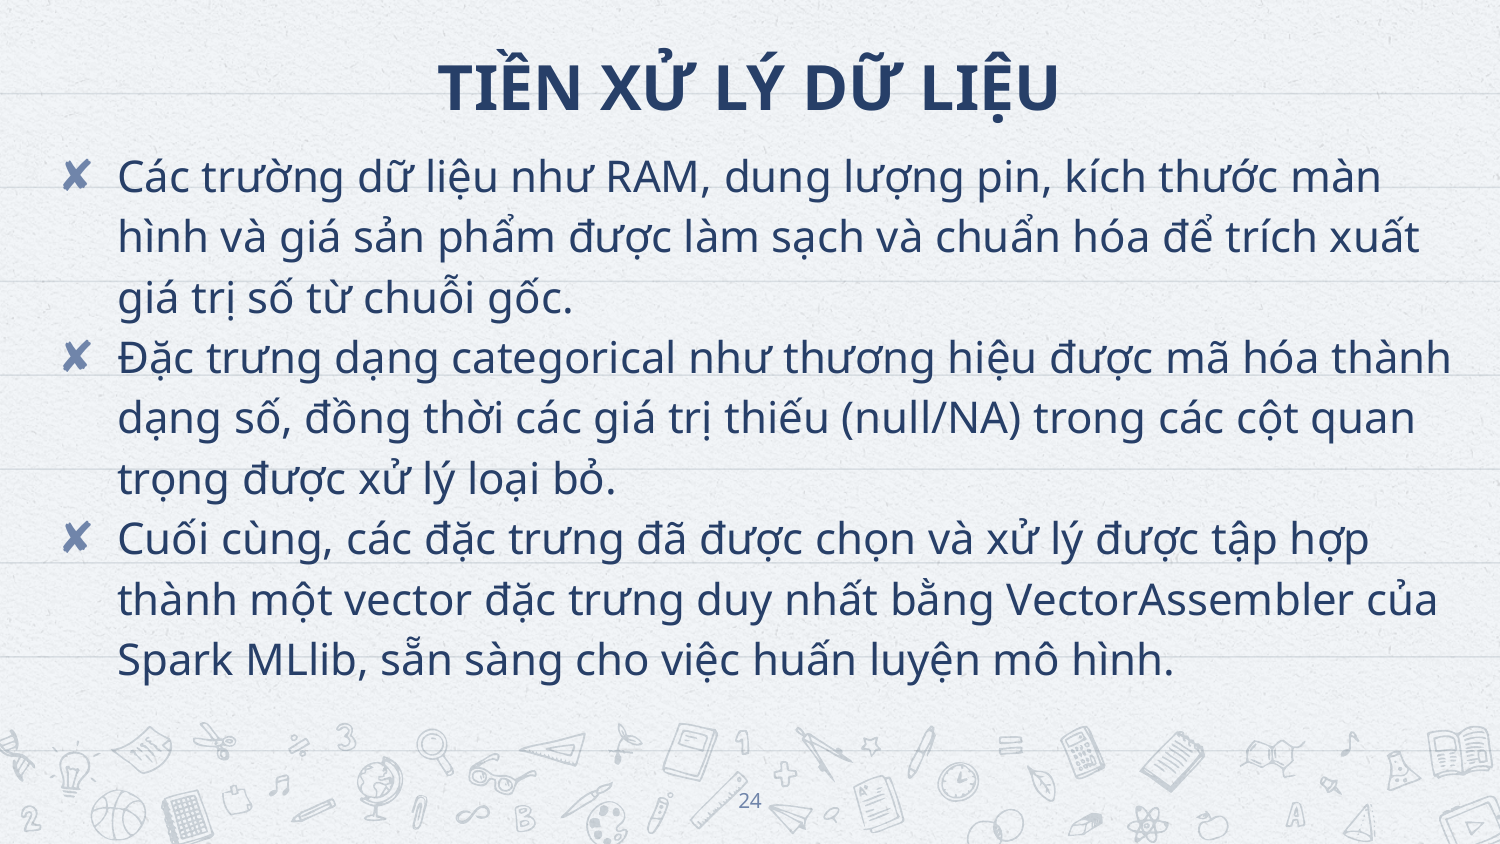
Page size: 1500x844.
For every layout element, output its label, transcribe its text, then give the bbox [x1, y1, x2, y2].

list Các trường dữ liệu như RAM, dung lượng pin, kích thước màn hình và giá sản phẩm được làm sạch và chuẩn hóa để trích xuất giá trị số từ chuỗi gốc. Đặc trưng dạng categorical như thương hiệu được mã hóa thành dạng số, đồng thời các giá trị thiếu (null/NA) trong các cột quan trọng được xử lý loại bỏ. Cuối cùng, các đặc trưng đã được chọn và xử lý được tập hợp thành một vector đặc trưng duy nhất bằng VectorAssembler của Spark MLlib, sẵn sàng cho việc huấn luyện mô hình. [42, 140, 1458, 703]
slide_number ‹#› [705, 779, 795, 825]
picture [0, 0, 1500, 844]
title TIỀN XỬ LÝ DỮ LIỆU [168, 33, 1332, 124]
